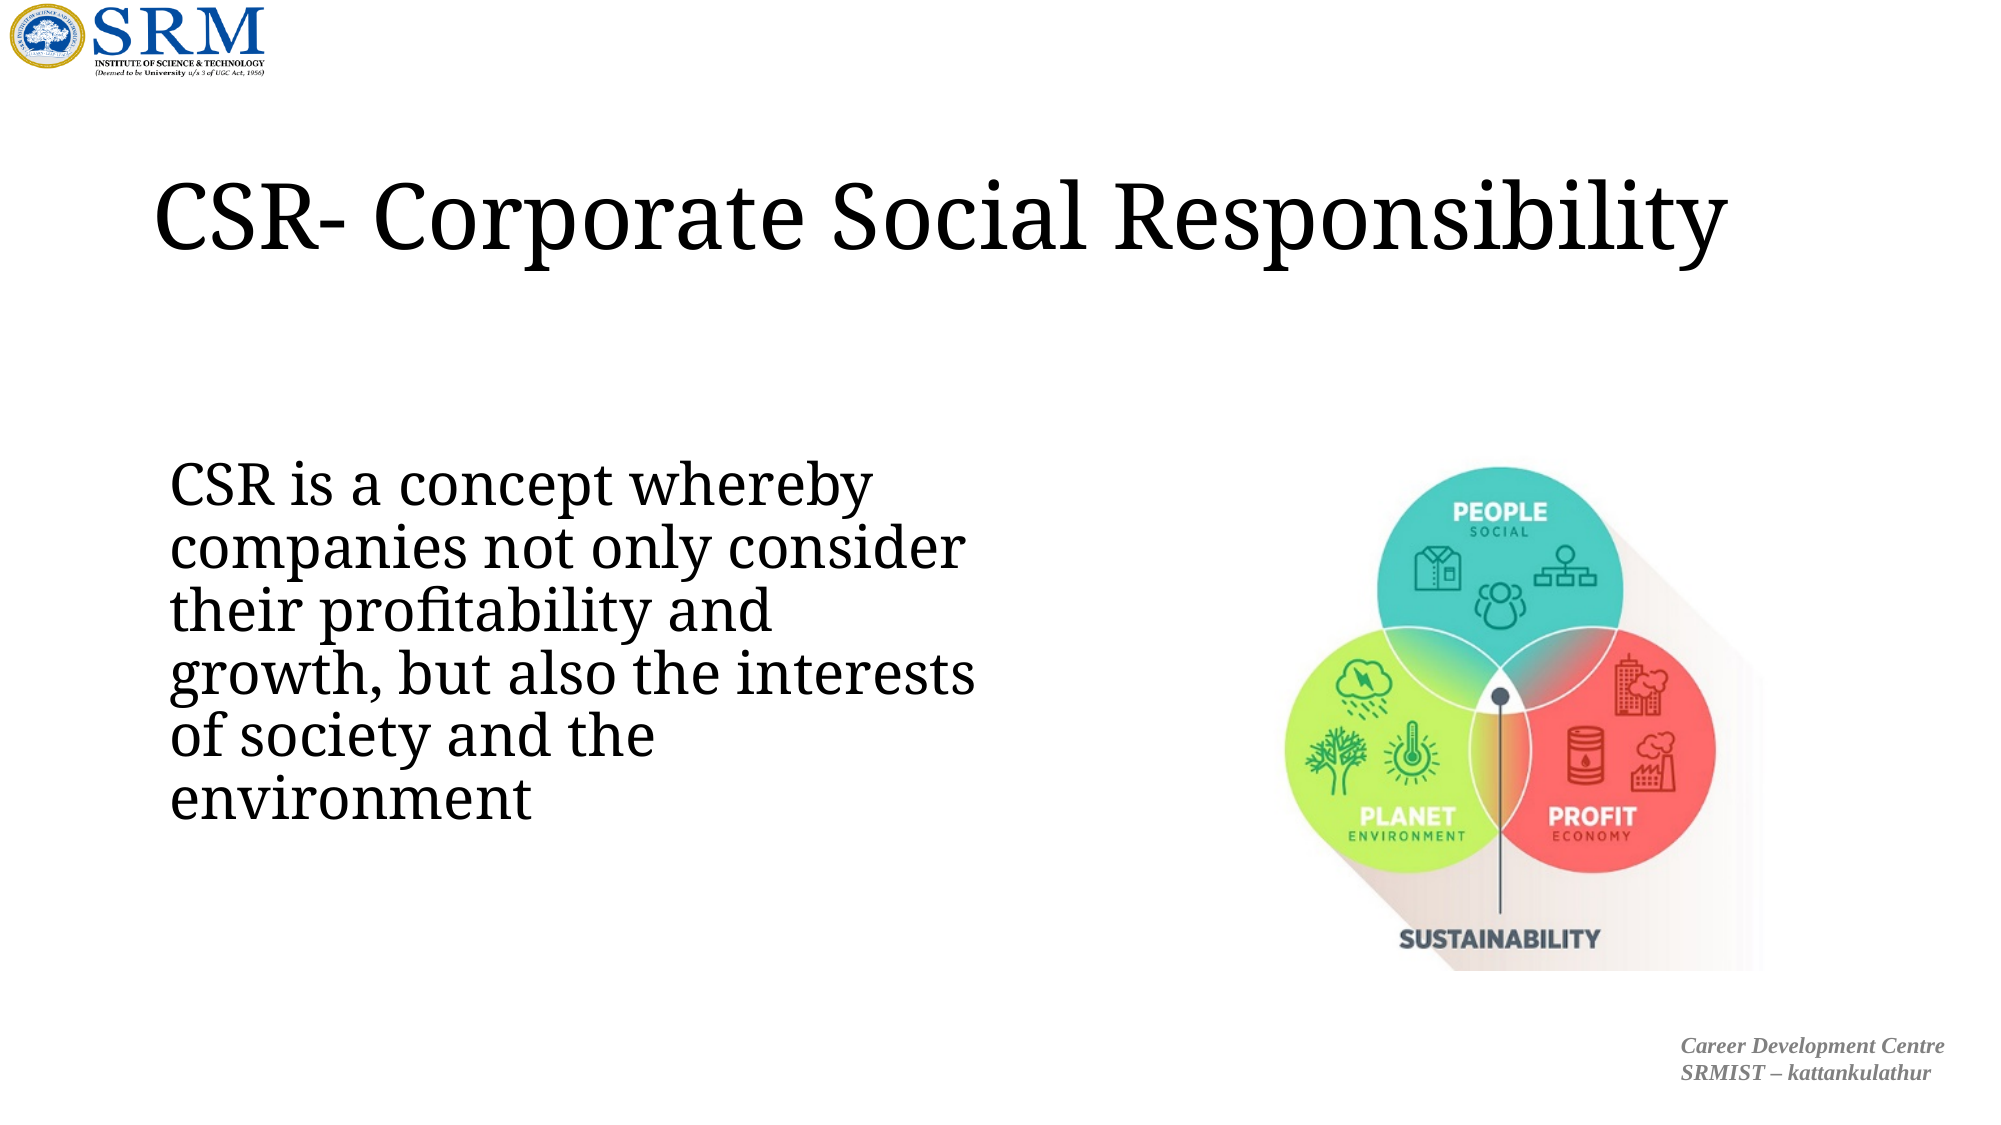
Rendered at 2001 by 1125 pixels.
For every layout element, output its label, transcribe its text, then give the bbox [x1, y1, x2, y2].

picture [6, 1, 269, 77]
list CSR is a concept whereby companies not only consider their profitability and growth, but also the interests of society and the environment [154, 447, 1001, 1053]
picture [1233, 439, 1768, 971]
text_box Career Development Centre SRMIST – kattankulathur [1666, 1022, 2000, 1093]
title CSR- Corporate Social Responsibility [137, 111, 1863, 329]
